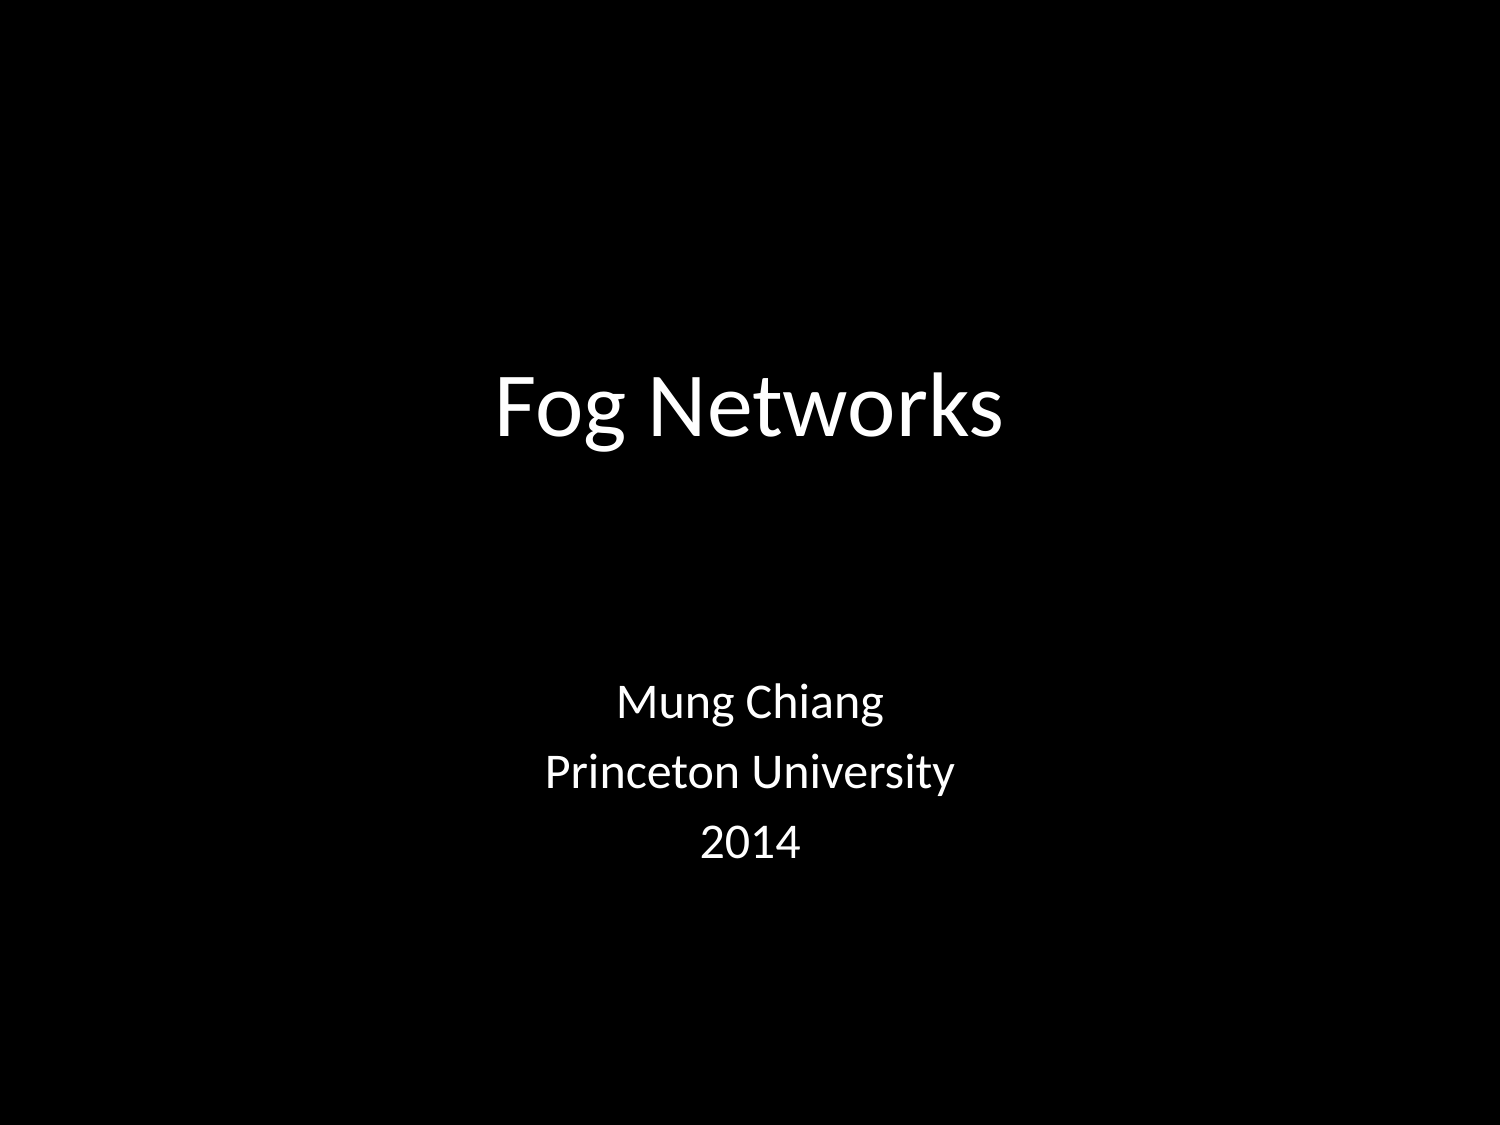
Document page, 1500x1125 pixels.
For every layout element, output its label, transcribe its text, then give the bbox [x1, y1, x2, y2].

subtitle Mung Chiang Princeton University 2014 [225, 590, 1275, 879]
title Fog Networks [112, 279, 1388, 521]
